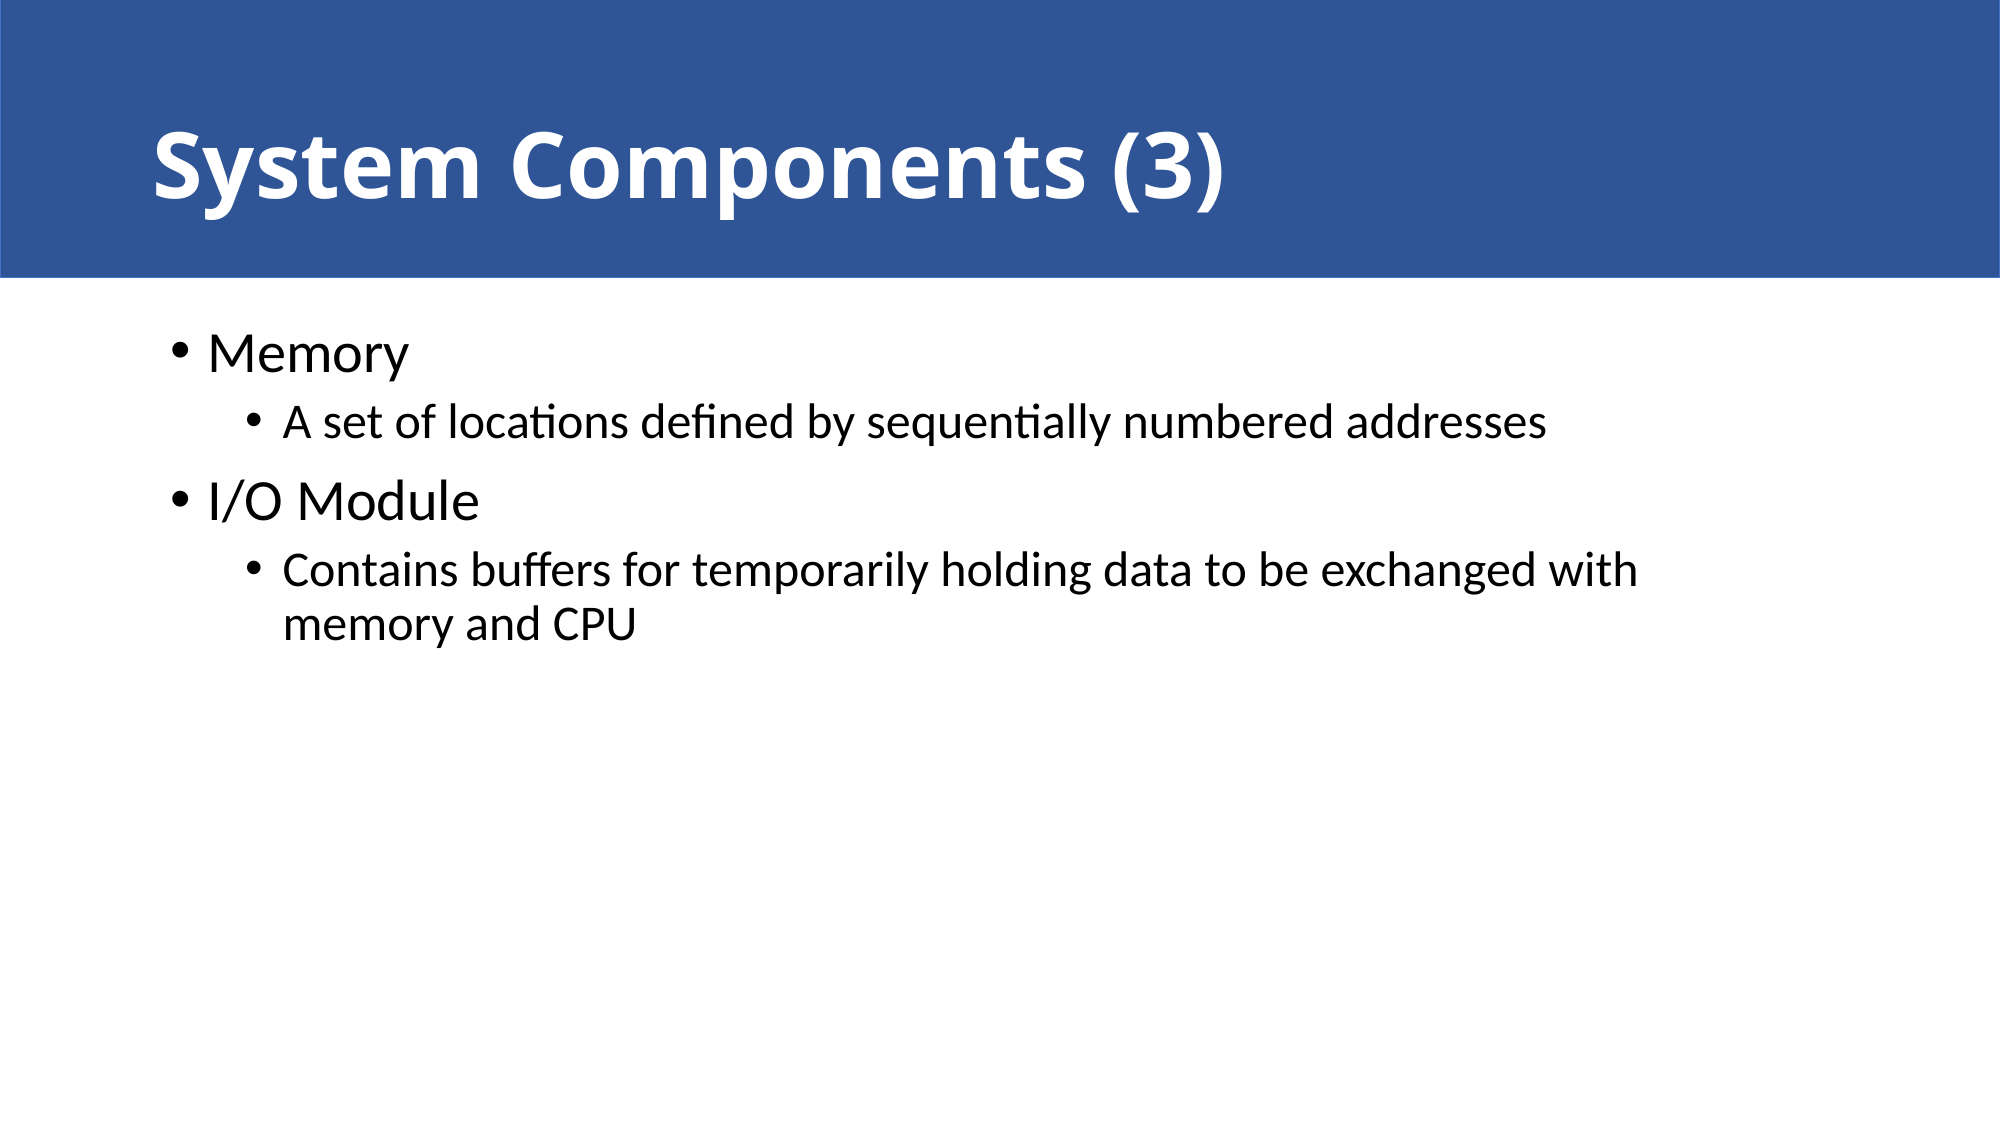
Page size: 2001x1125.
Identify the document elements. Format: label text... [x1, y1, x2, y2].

list Memory A set of locations defined by sequentially numbered addresses I/O Module Contains buffers for temporarily holding data to be exchanged with memory and CPU [155, 314, 1663, 1093]
title System Components (3) [137, 59, 1863, 278]
